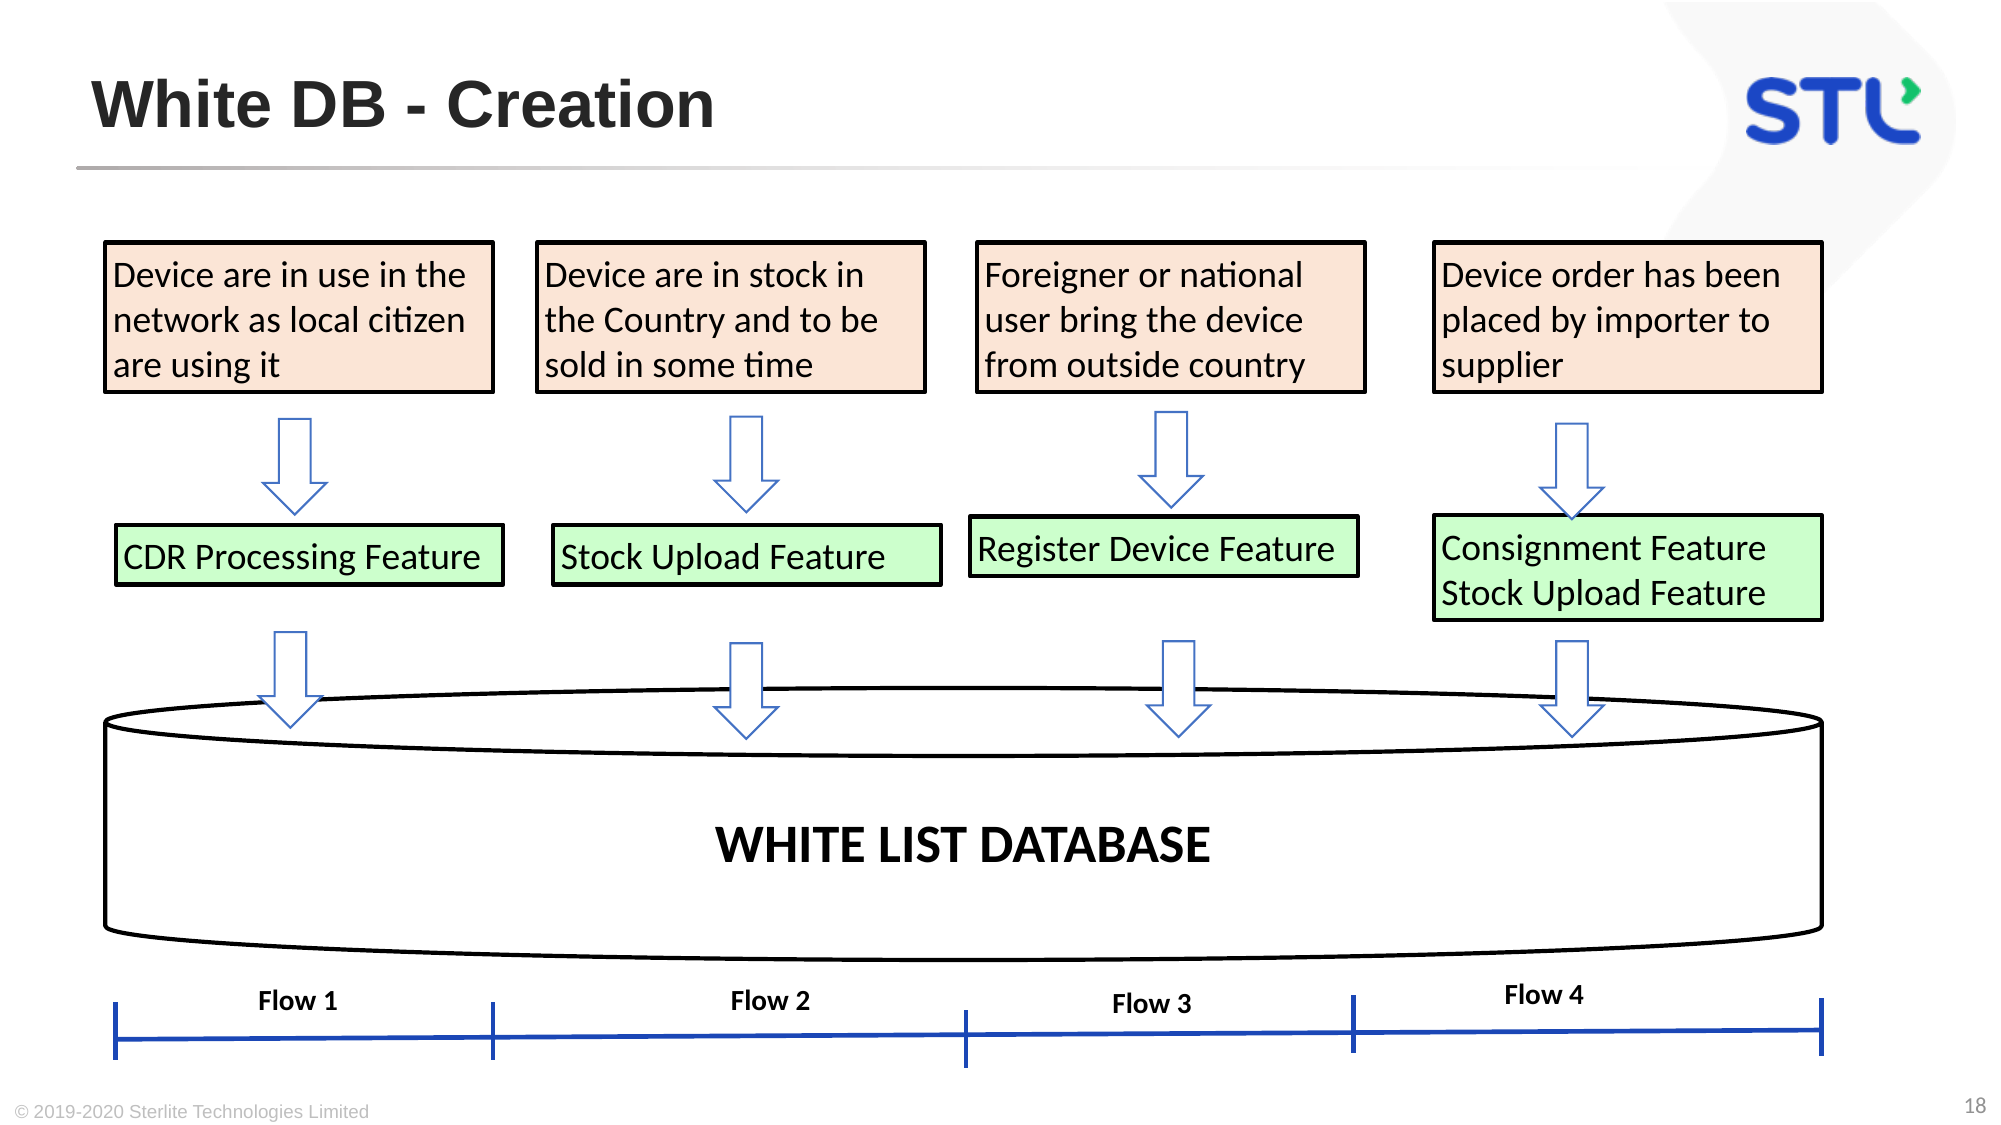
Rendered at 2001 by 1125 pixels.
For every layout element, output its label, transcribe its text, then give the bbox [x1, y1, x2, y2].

text_box Device order has been placed by importer to supplier [1432, 240, 1824, 394]
text_box Flow 2 [723, 973, 825, 1024]
title White DB - Creation [76, 35, 1564, 167]
text_box Flow 1 [250, 973, 352, 1024]
text_box Device are in stock in the Country and to be sold in some time [535, 240, 927, 394]
text_box WHITE LIST DATABASE [1195, 687, 1556, 700]
text_box [263, 418, 327, 515]
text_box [117, 1029, 492, 1040]
text_box [714, 643, 778, 739]
footer © 2019-2020 Sterlite Technologies Limited [0, 1083, 455, 1125]
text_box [1355, 1029, 1821, 1040]
text_box Foreigner or national user bring the device from outside country [975, 240, 1367, 394]
text_box [714, 416, 778, 513]
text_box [494, 1029, 965, 1040]
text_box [967, 1029, 1353, 1040]
text_box [1540, 423, 1604, 520]
text_box CDR Processing Feature [114, 523, 505, 587]
slide_number 18 [1955, 1083, 1997, 1122]
text_box [1146, 641, 1211, 737]
picture [1746, 77, 1921, 145]
text_box WHITE LIST DATABASE [103, 696, 1824, 963]
text_box [1139, 411, 1203, 508]
text_box Register Device Feature [968, 514, 1360, 578]
text_box WHITE LIST DATABASE [318, 687, 730, 702]
text_box Consignment Feature Stock Upload Feature [1432, 513, 1824, 622]
text_box [258, 632, 323, 728]
text_box WHITE LIST DATABASE [763, 685, 1162, 691]
text_box Flow 3 [1104, 977, 1206, 1027]
text_box [1540, 641, 1604, 737]
text_box Device are in use in the network as local citizen are using it [103, 240, 495, 394]
text_box Stock Upload Feature [551, 523, 943, 587]
text_box Flow 4 [1497, 968, 1599, 1018]
